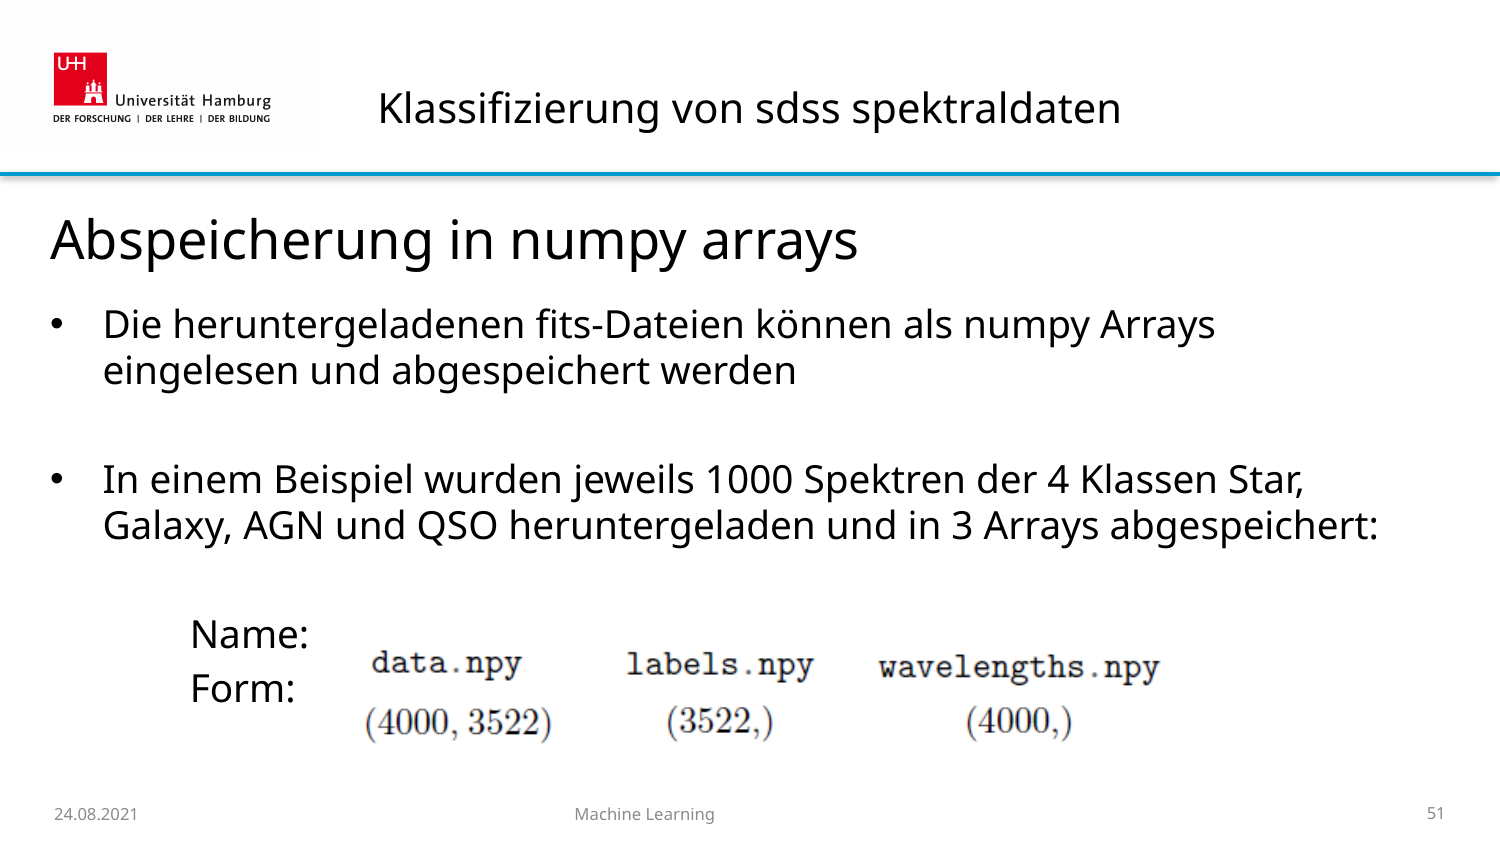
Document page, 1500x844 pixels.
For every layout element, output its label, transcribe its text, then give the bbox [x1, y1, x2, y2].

title Klassifizierung von sdss spektraldaten [275, 91, 1225, 122]
picture [368, 645, 526, 688]
list Abspeicherung in numpy arrays [35, 197, 1406, 281]
picture [623, 645, 818, 688]
picture [965, 702, 1077, 744]
picture [874, 650, 1168, 692]
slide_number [54, 788, 210, 833]
footer Machine Learning [273, 788, 1016, 833]
picture [364, 698, 556, 753]
slide_number 51 [1361, 788, 1446, 833]
list Die heruntergeladenen fits-Dateien können als numpy Arrays eingelesen und abgespeichert werden In einem Beispiel wurden jeweils 1000 Spektren der 4 Klassen Star, Galaxy, AGN und QSO heruntergeladen und in 3 Arrays abgespeichert: Name: Form: [35, 291, 1406, 765]
picture [1, 0, 323, 149]
picture [664, 698, 777, 744]
